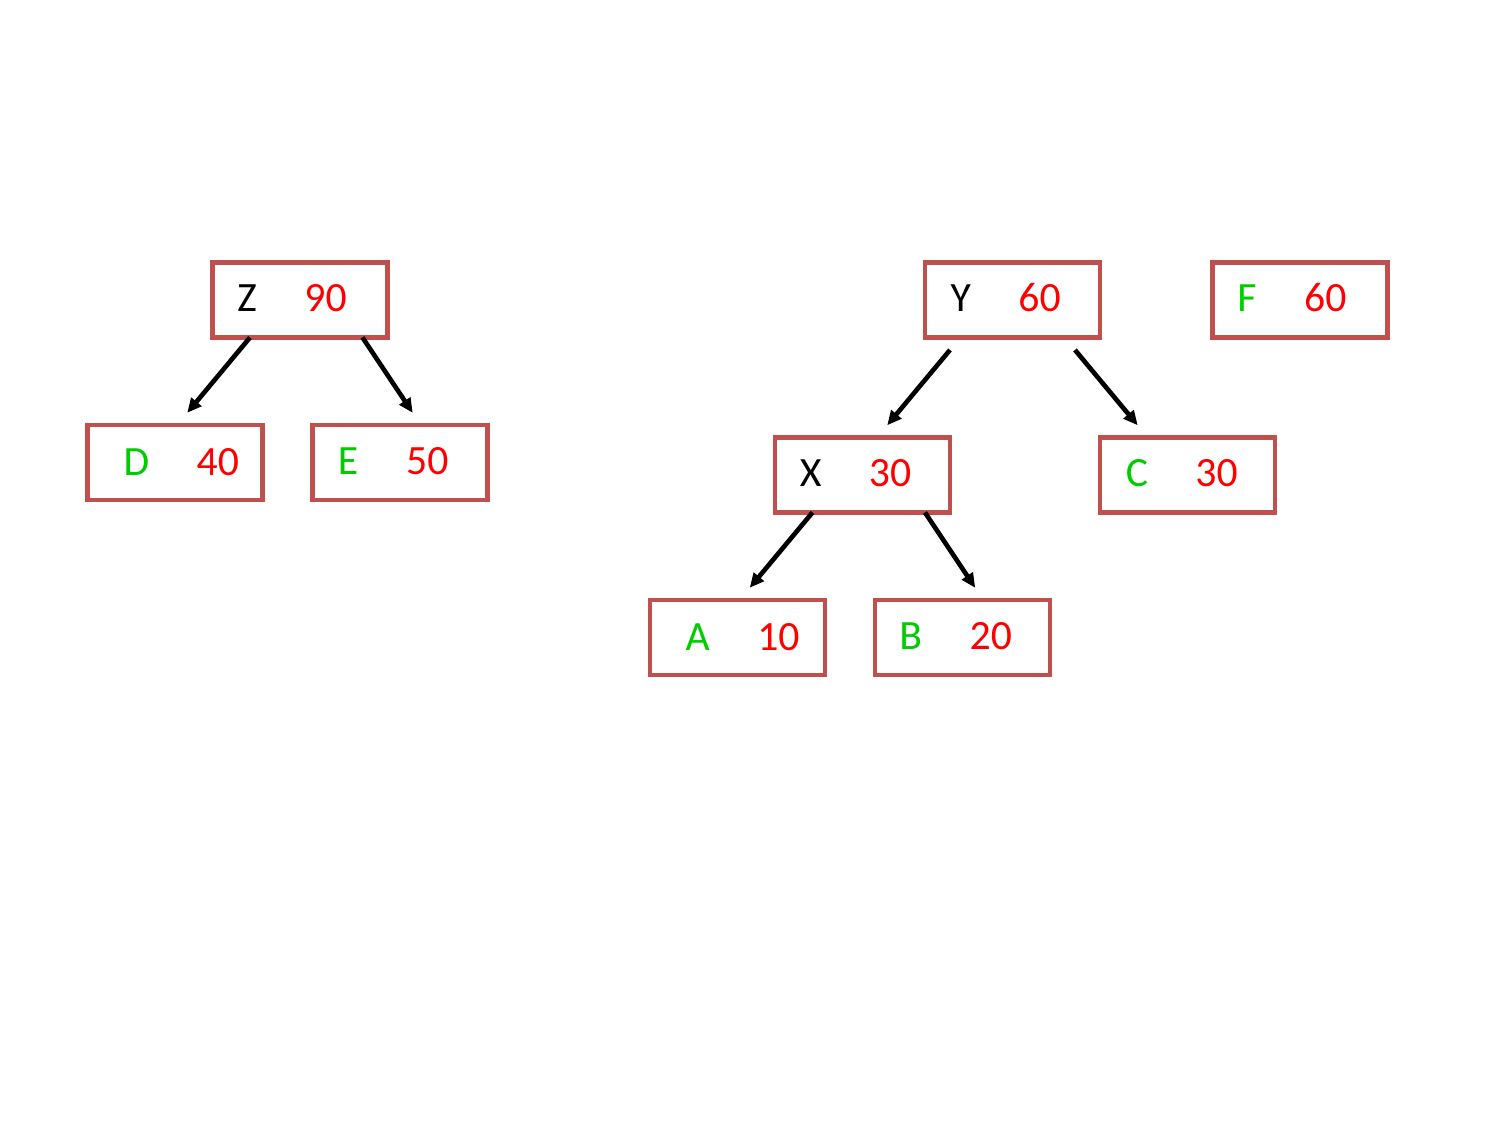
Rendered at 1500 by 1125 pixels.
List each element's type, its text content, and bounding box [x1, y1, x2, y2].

text_box D 40 [108, 426, 255, 492]
text_box [312, 424, 488, 500]
text_box A 10 [670, 601, 815, 667]
text_box [1100, 437, 1275, 513]
text_box Y 60 [935, 262, 1076, 328]
text_box [924, 262, 1100, 338]
text_box [1074, 349, 1138, 425]
text_box [924, 512, 976, 588]
text_box B 20 [884, 600, 1028, 665]
text_box [650, 599, 825, 675]
text_box [362, 337, 413, 413]
text_box X 30 [785, 437, 927, 503]
text_box [187, 337, 251, 413]
text_box F 60 [1222, 262, 1362, 328]
text_box C 30 [1111, 437, 1253, 503]
text_box E 50 [323, 425, 464, 490]
text_box [774, 437, 950, 513]
text_box [887, 349, 951, 425]
text_box [212, 262, 388, 338]
text_box [875, 599, 1050, 675]
text_box [87, 424, 263, 500]
text_box Z 90 [222, 262, 362, 328]
text_box [750, 512, 813, 588]
text_box [1212, 262, 1388, 338]
